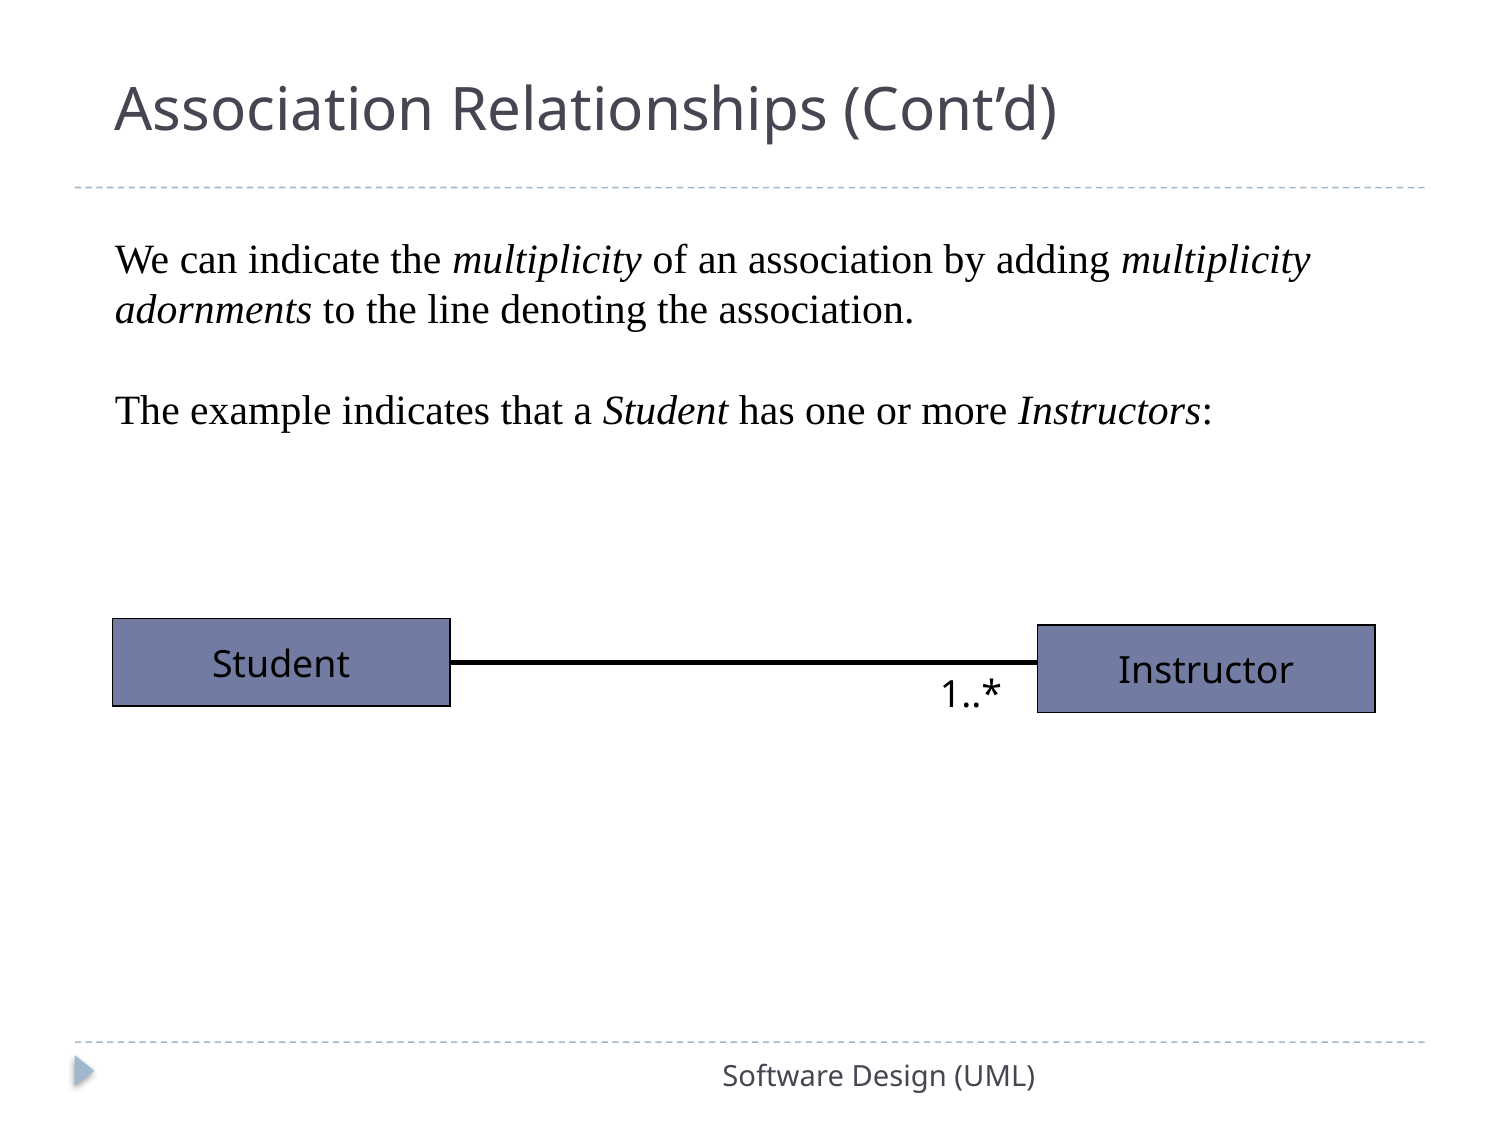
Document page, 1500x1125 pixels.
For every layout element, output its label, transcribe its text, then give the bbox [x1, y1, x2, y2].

text_box Student [112, 618, 450, 707]
text_box 1..* [924, 662, 1038, 723]
title Association Relationships (Cont’d) [99, 62, 1438, 150]
text_box We can indicate the multiplicity of an association by adding multiplicity adornments to the line denoting the association. The example indicates that a Student has one or more Instructors: [99, 224, 1431, 440]
text_box Instructor [1037, 624, 1375, 713]
footer Software Design (UML) [387, 1050, 1050, 1125]
